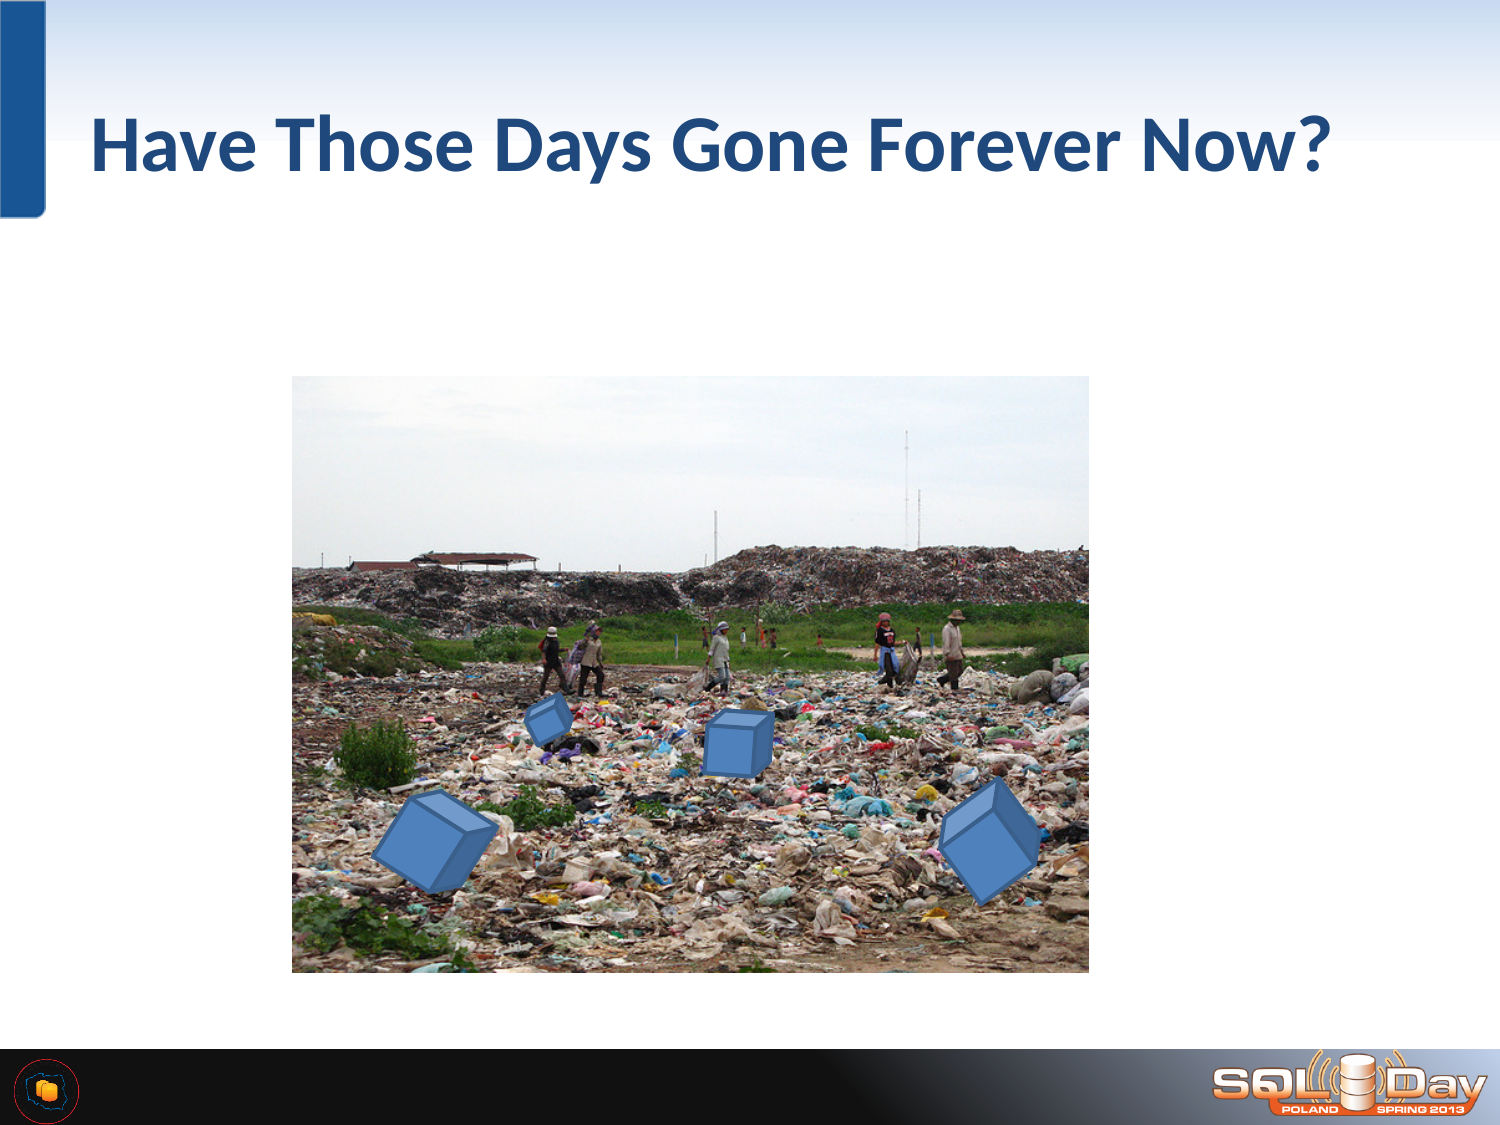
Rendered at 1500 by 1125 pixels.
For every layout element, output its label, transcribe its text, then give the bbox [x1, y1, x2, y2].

picture [0, 0, 46, 219]
picture [1212, 1049, 1488, 1116]
picture [12, 1057, 80, 1125]
title Have Those Days Gone Forever Now? [75, 45, 1425, 233]
picture [292, 376, 1089, 974]
